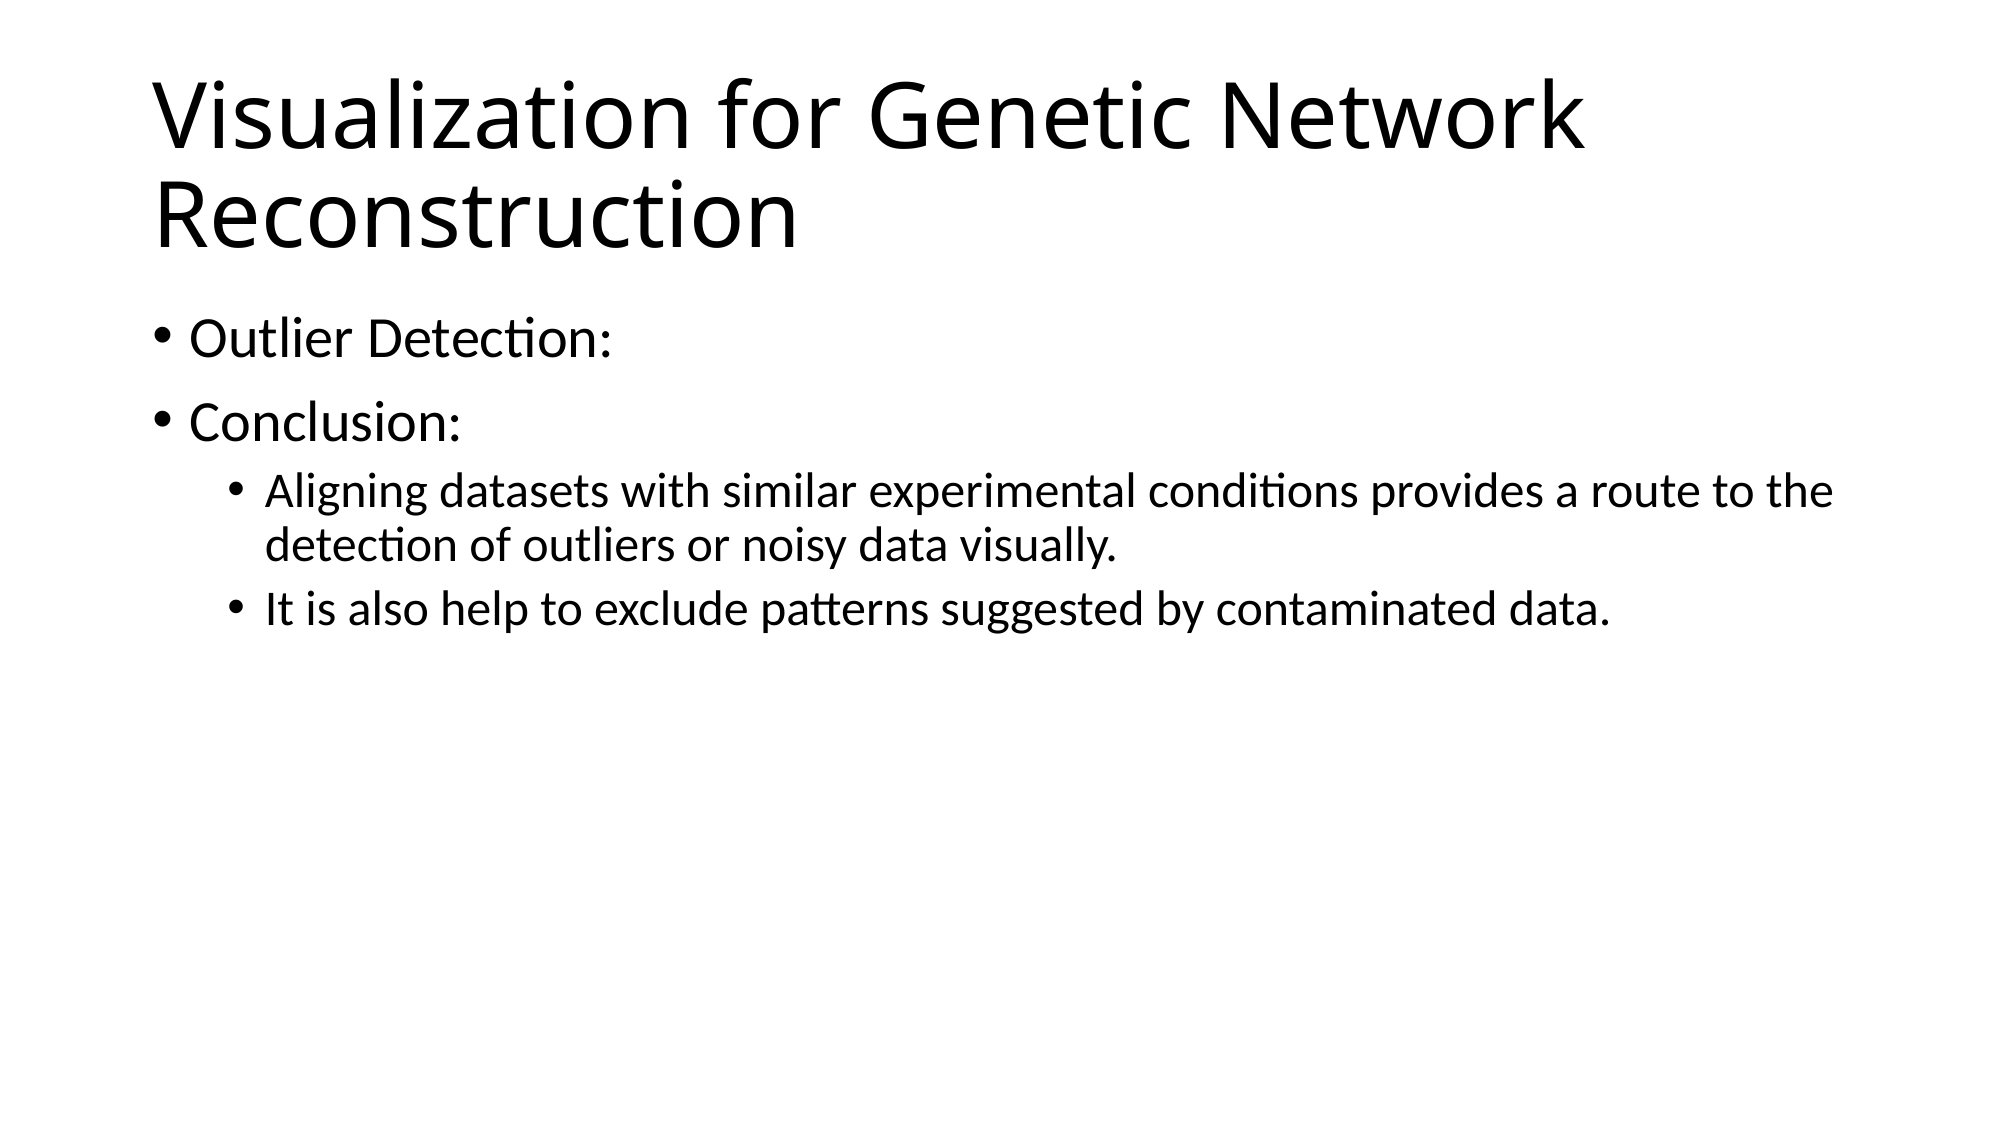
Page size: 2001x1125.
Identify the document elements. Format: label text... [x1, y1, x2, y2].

title Visualization for Genetic Network Reconstruction [137, 59, 1863, 278]
list Outlier Detection: Conclusion: Aligning datasets with similar experimental conditions provides a route to the detection of outliers or noisy data visually. It is also help to exclude patterns suggested by contaminated data. [137, 299, 1932, 1075]
